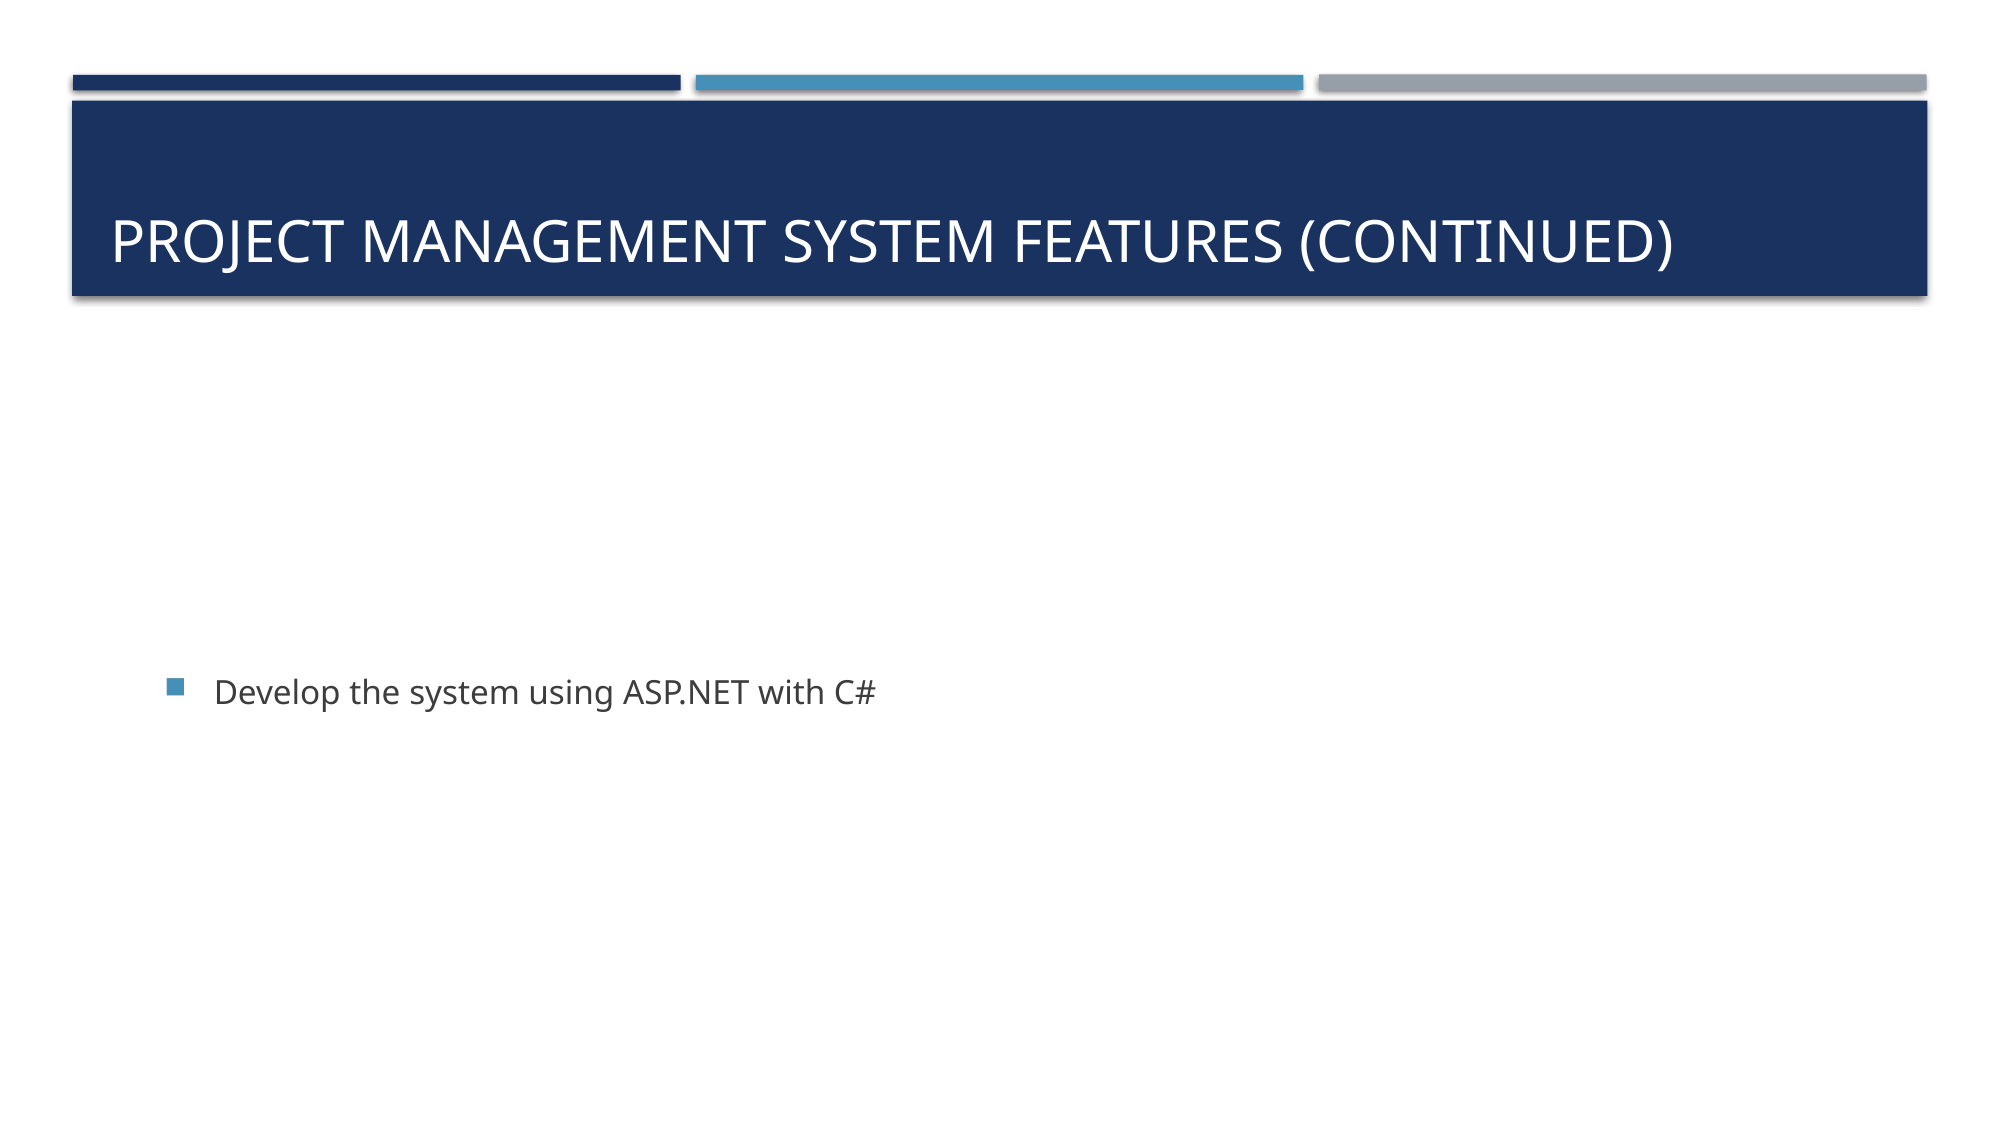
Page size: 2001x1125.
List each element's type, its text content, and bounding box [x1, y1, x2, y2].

list Develop the system using ASP.NET with C# [95, 357, 1905, 962]
title Project Management System Features (Continued) [95, 115, 1905, 282]
